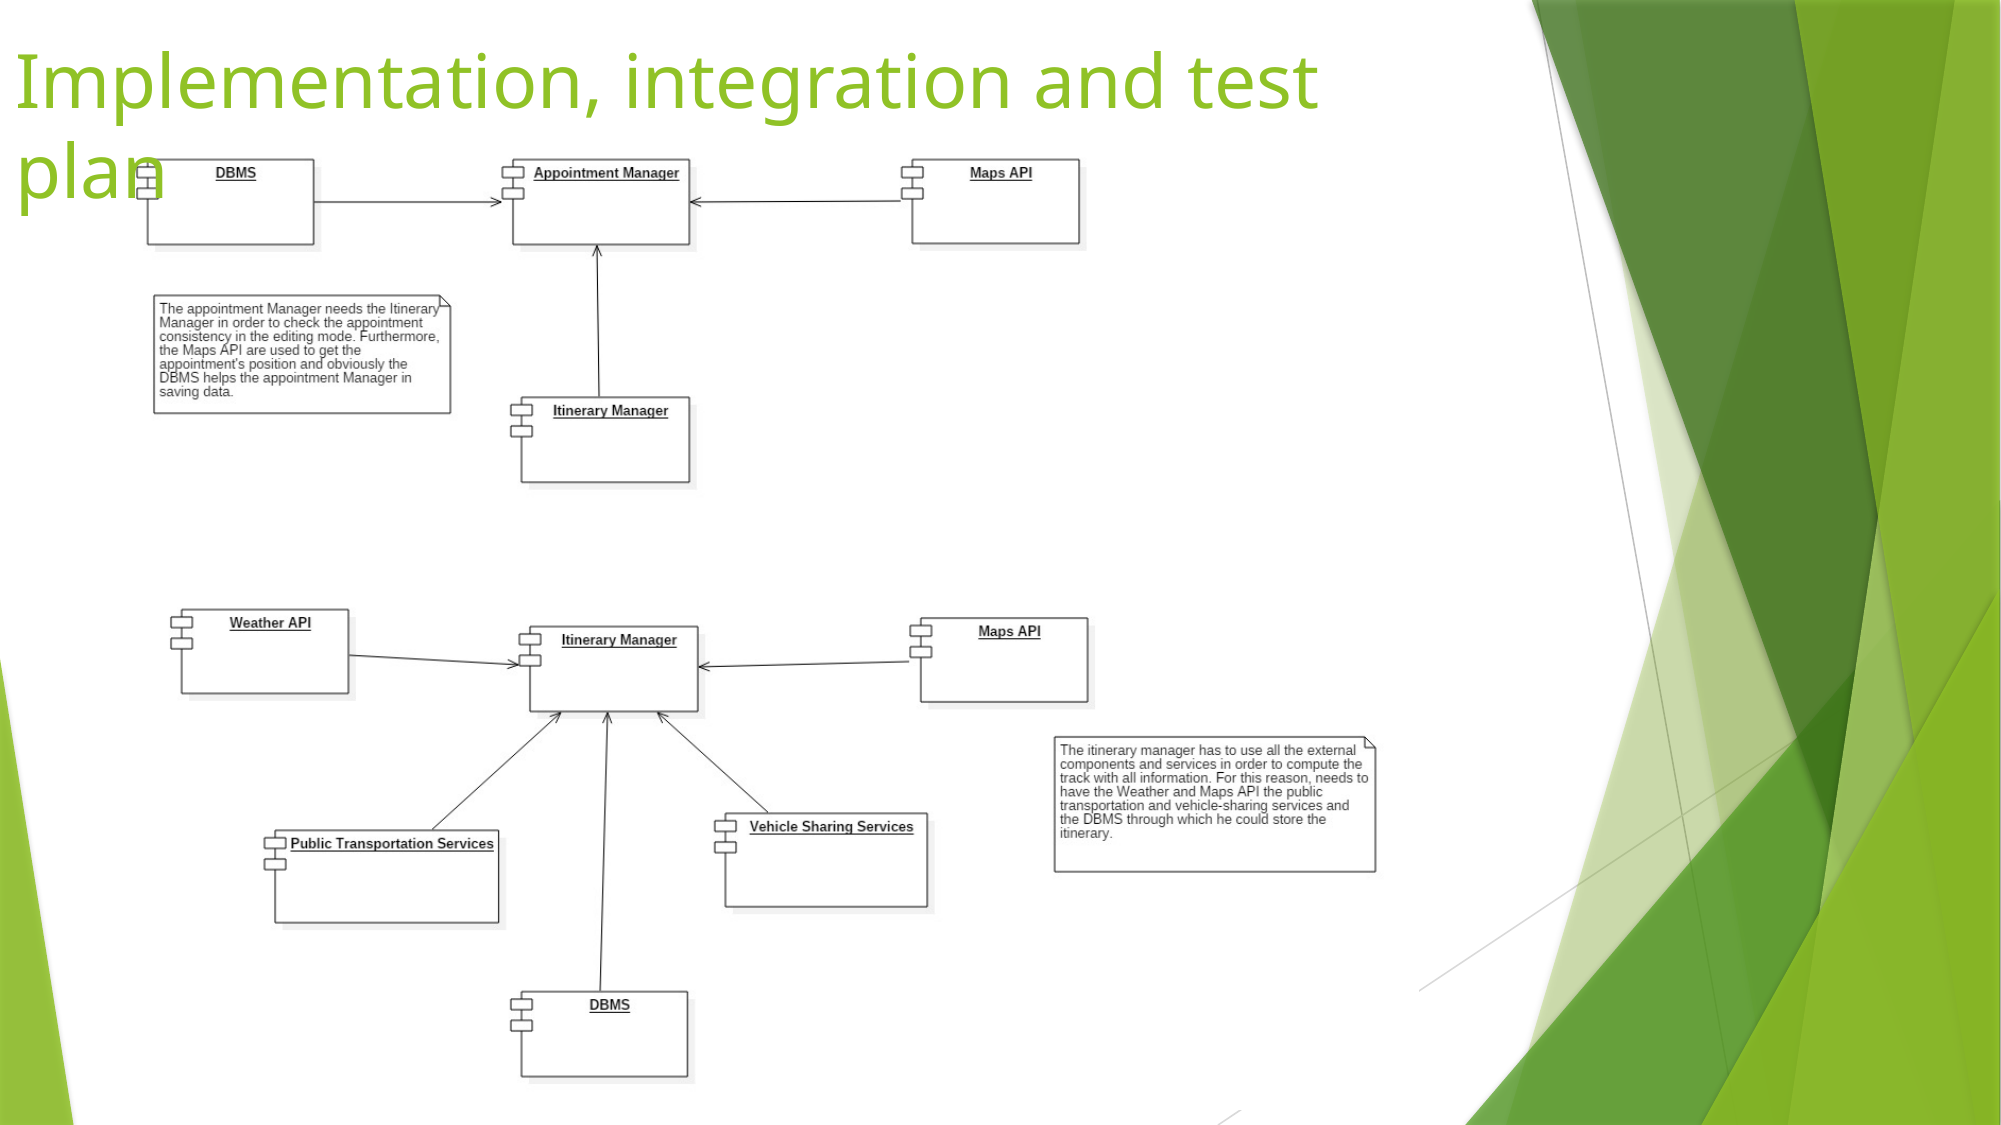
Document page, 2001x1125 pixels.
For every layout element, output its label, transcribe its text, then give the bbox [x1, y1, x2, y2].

title Implementation, integration and test plan [0, 25, 1503, 217]
picture [84, 149, 1420, 1111]
